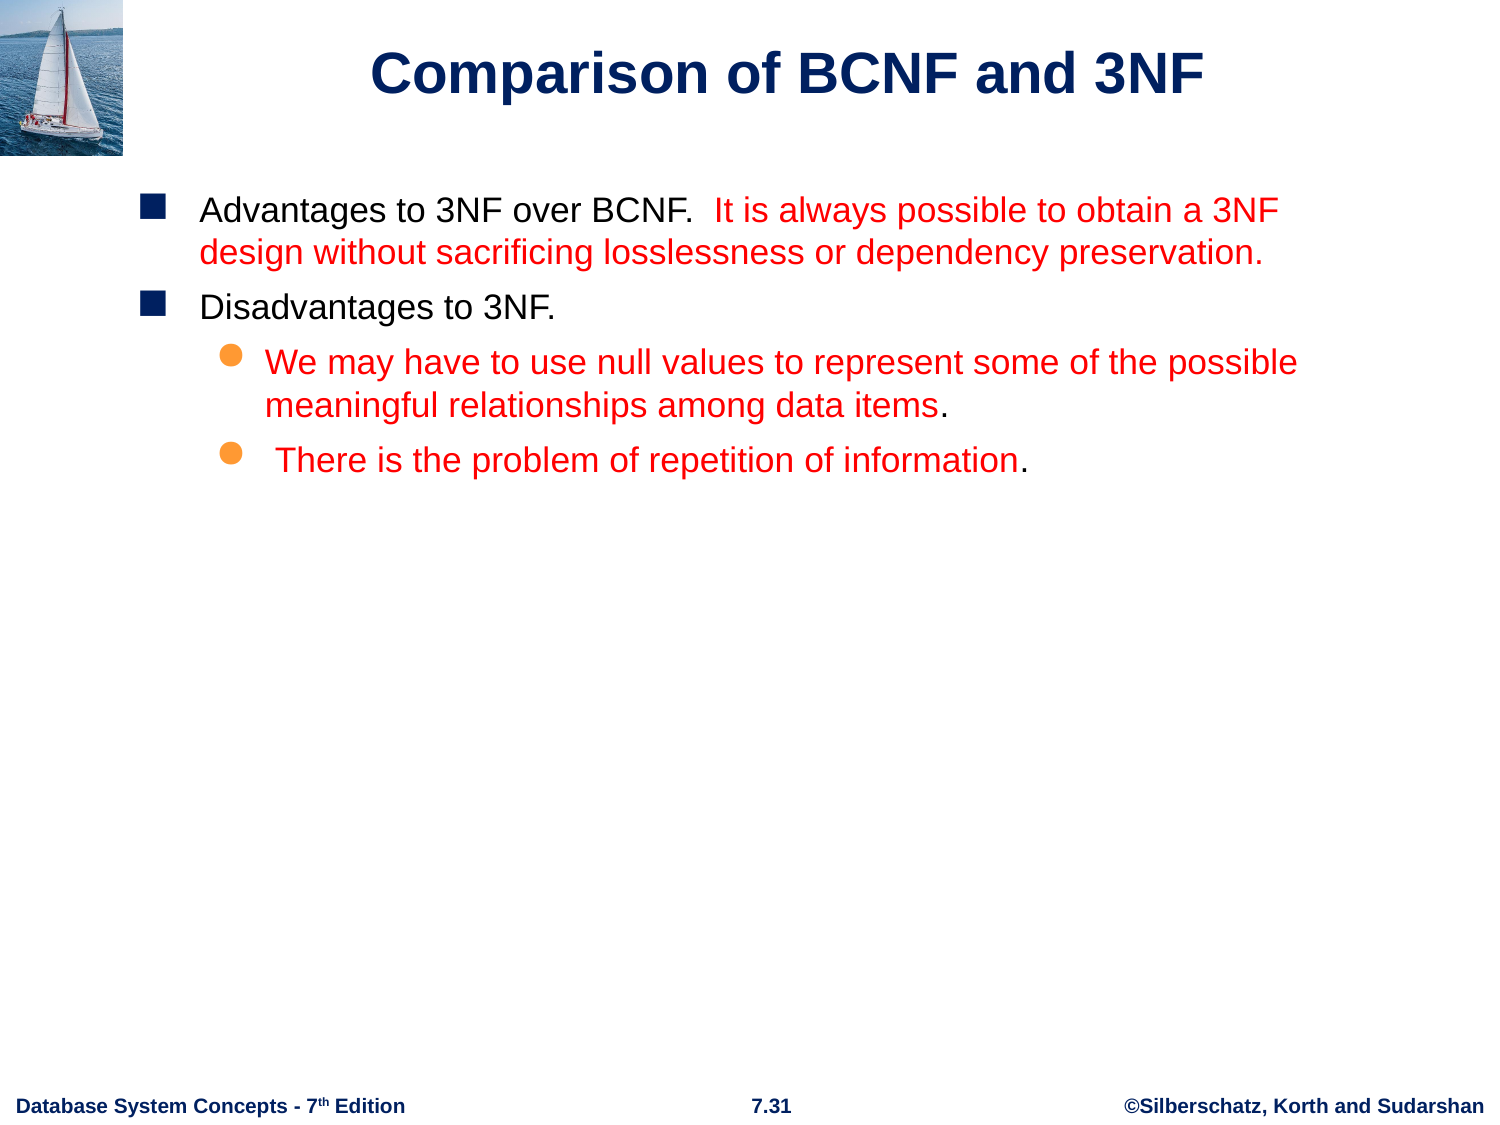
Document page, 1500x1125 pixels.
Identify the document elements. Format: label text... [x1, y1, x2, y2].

picture [0, 0, 123, 156]
title Comparison of BCNF and 3NF [215, 29, 1360, 113]
list Advantages to 3NF over BCNF. It is always possible to obtain a 3NF design without sacrificing losslessness or dependency preservation. Disadvantages to 3NF. We may have to use null values to represent some of the possible meaningful relationships among data items. There is the problem of repetition of information. [128, 179, 1375, 616]
